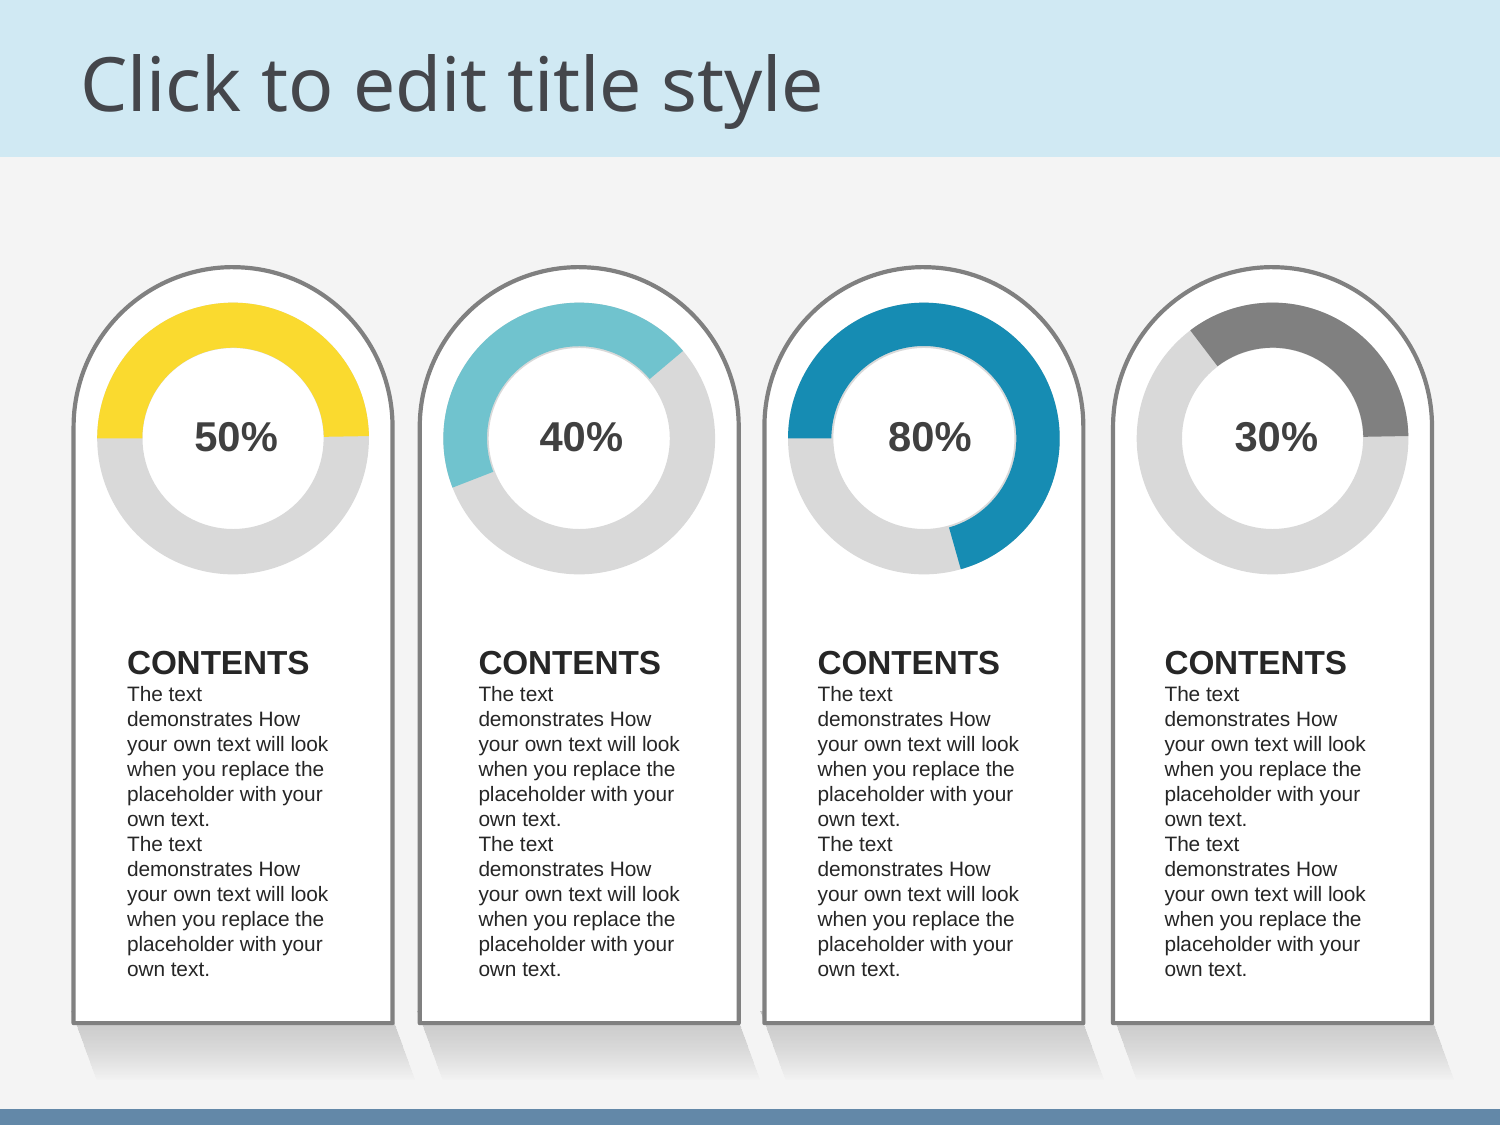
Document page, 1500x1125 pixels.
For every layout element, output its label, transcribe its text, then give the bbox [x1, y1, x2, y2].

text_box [417, 266, 759, 1080]
title Click to edit title style [64, 5, 1034, 157]
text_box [71, 266, 415, 1080]
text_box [1110, 266, 1454, 1080]
picture [0, 0, 1500, 1125]
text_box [760, 266, 1104, 1080]
